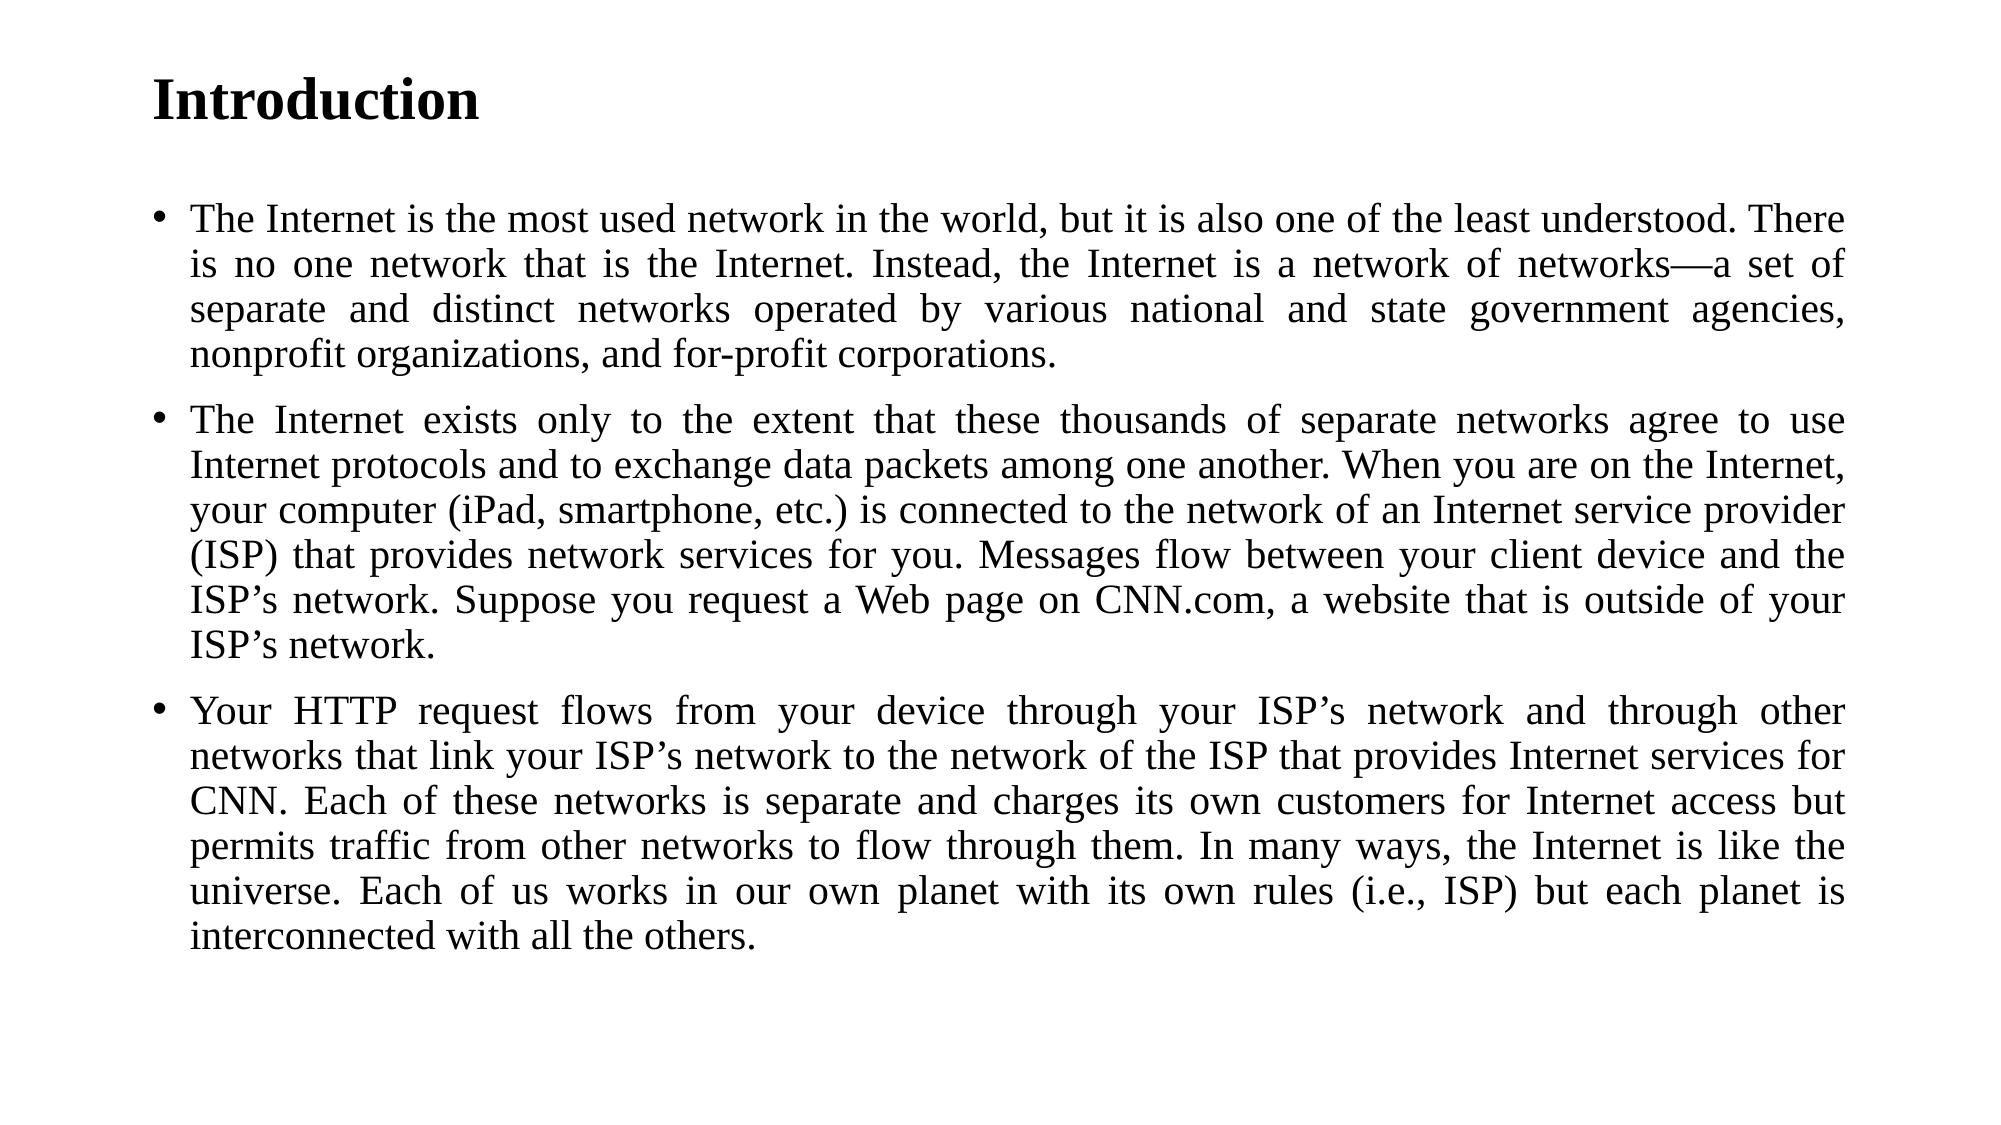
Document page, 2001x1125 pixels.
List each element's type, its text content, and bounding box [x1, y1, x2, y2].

title Introduction [137, 59, 1863, 141]
list The Internet is the most used network in the world, but it is also one of the least understood. There is no one network that is the Internet. Instead, the Internet is a network of networks—a set of separate and distinct networks operated by various national and state government agencies, nonprofit organizations, and for-profit corporations. The Internet exists only to the extent that these thousands of separate networks agree to use Internet protocols and to exchange data packets among one another. When you are on the Internet, your computer (iPad, smartphone, etc.) is connected to the network of an Internet service provider (ISP) that provides network services for you. Messages flow between your client device and the ISP’s network. Suppose you request a Web page on CNN.com, a website that is outside of your ISP’s network. Your HTTP request flows from your device through your ISP’s network and through other networks that link your ISP’s network to the network of the ISP that provides Internet services for CNN. Each of these networks is separate and charges its own customers for Internet access but permits traffic from other networks to flow through them. In many ways, the Internet is like the universe. Each of us works in our own planet with its own rules (i.e., ISP) but each planet is interconnected with all the others. [137, 188, 1863, 1014]
